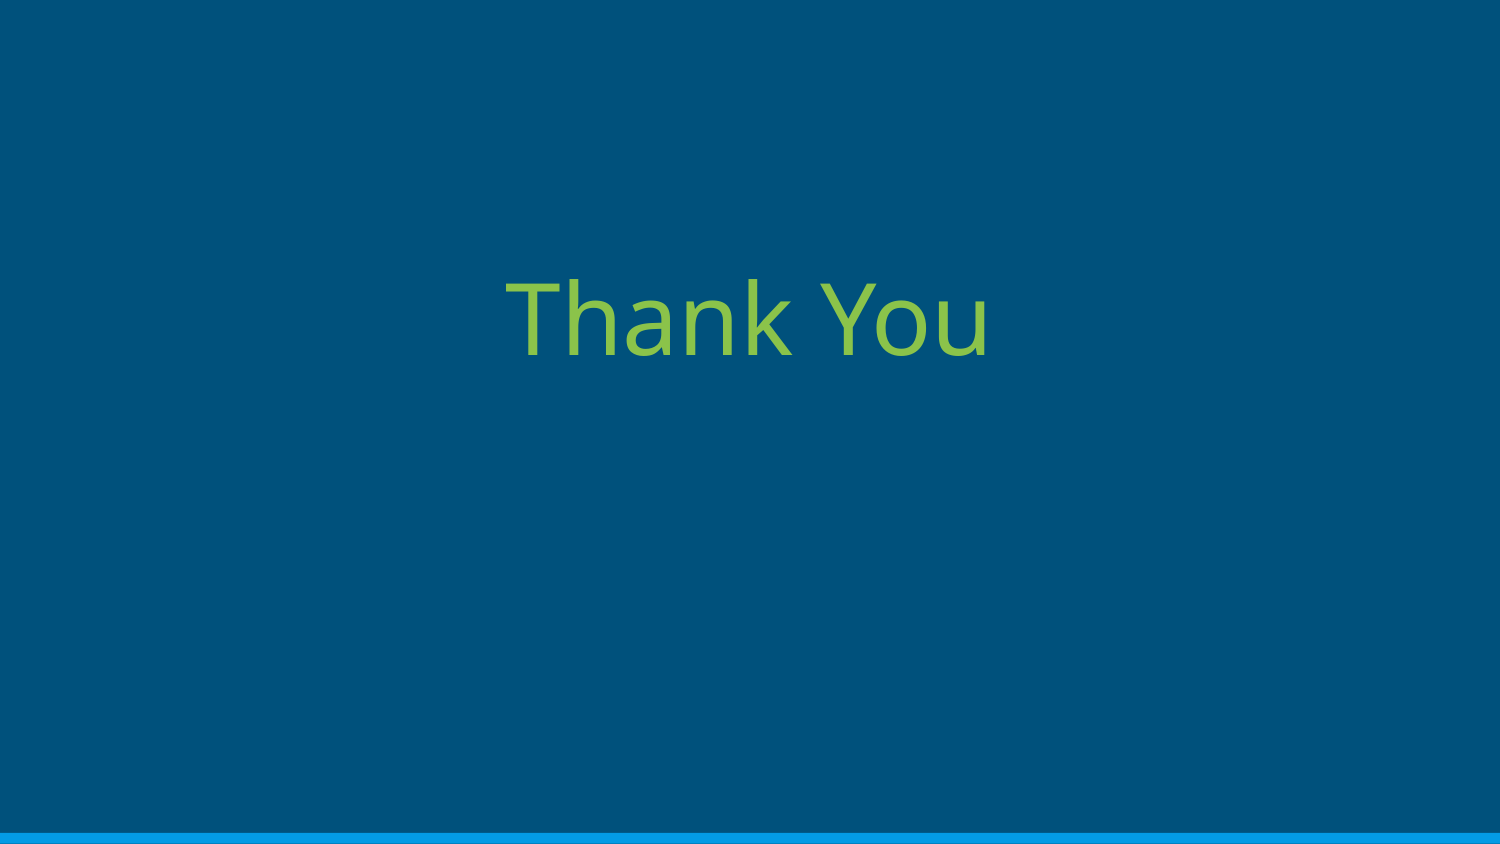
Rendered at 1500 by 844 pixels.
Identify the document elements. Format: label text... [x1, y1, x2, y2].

title Thank You [63, 189, 1437, 442]
